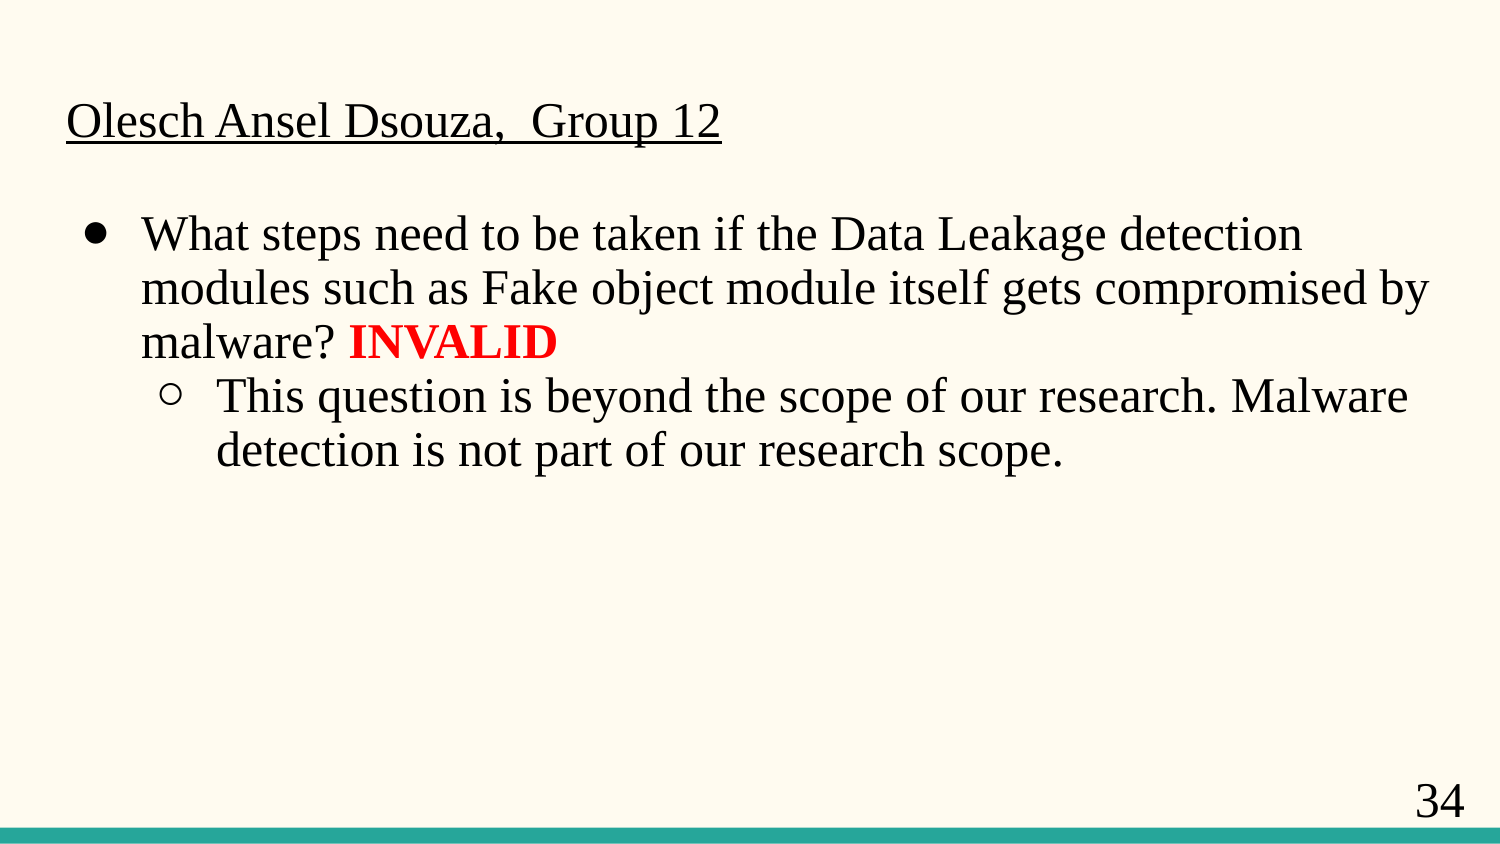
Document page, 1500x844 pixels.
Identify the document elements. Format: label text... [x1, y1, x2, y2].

slide_number 34 [1389, 764, 1480, 830]
list What steps need to be taken if the Data Leakage detection modules such as Fake object module itself gets compromised by malware? INVALID This question is beyond the scope of our research. Malware detection is not part of our research scope. [51, 192, 1449, 750]
title Olesch Ansel Dsouza, Group 12 [51, 72, 1449, 174]
